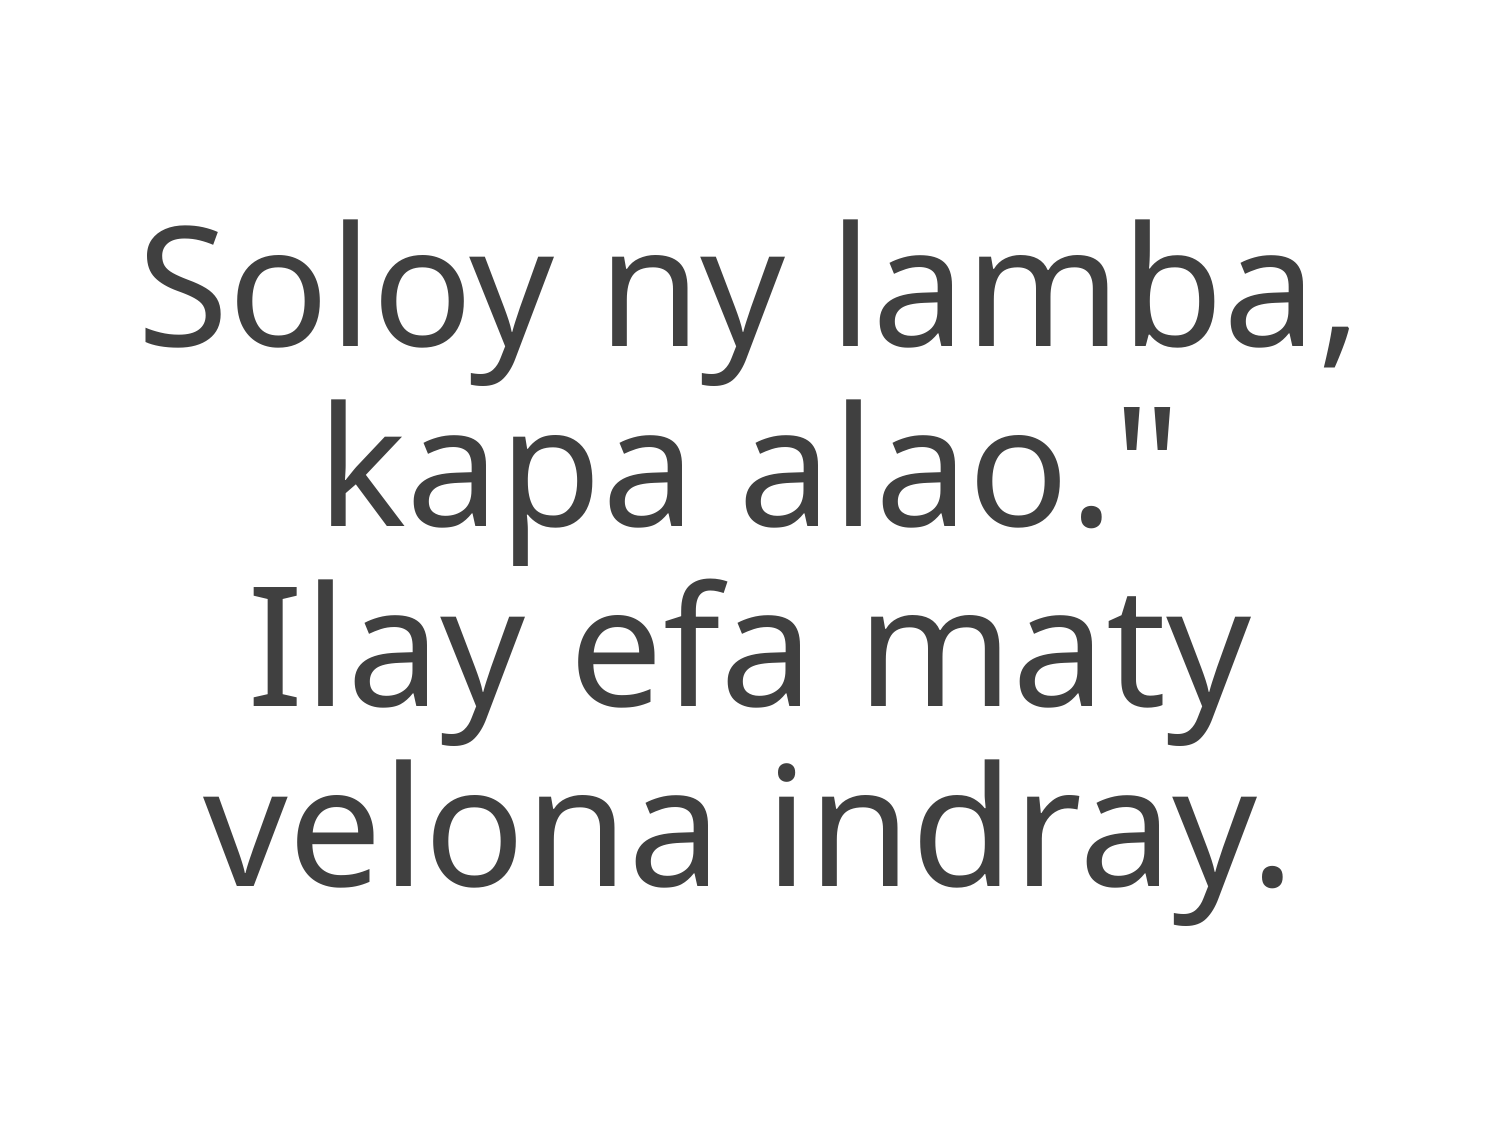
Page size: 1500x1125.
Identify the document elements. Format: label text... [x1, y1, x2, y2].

title Soloy ny lamba, kapa alao." Ilay efa maty velona indray. [0, 453, 1500, 672]
